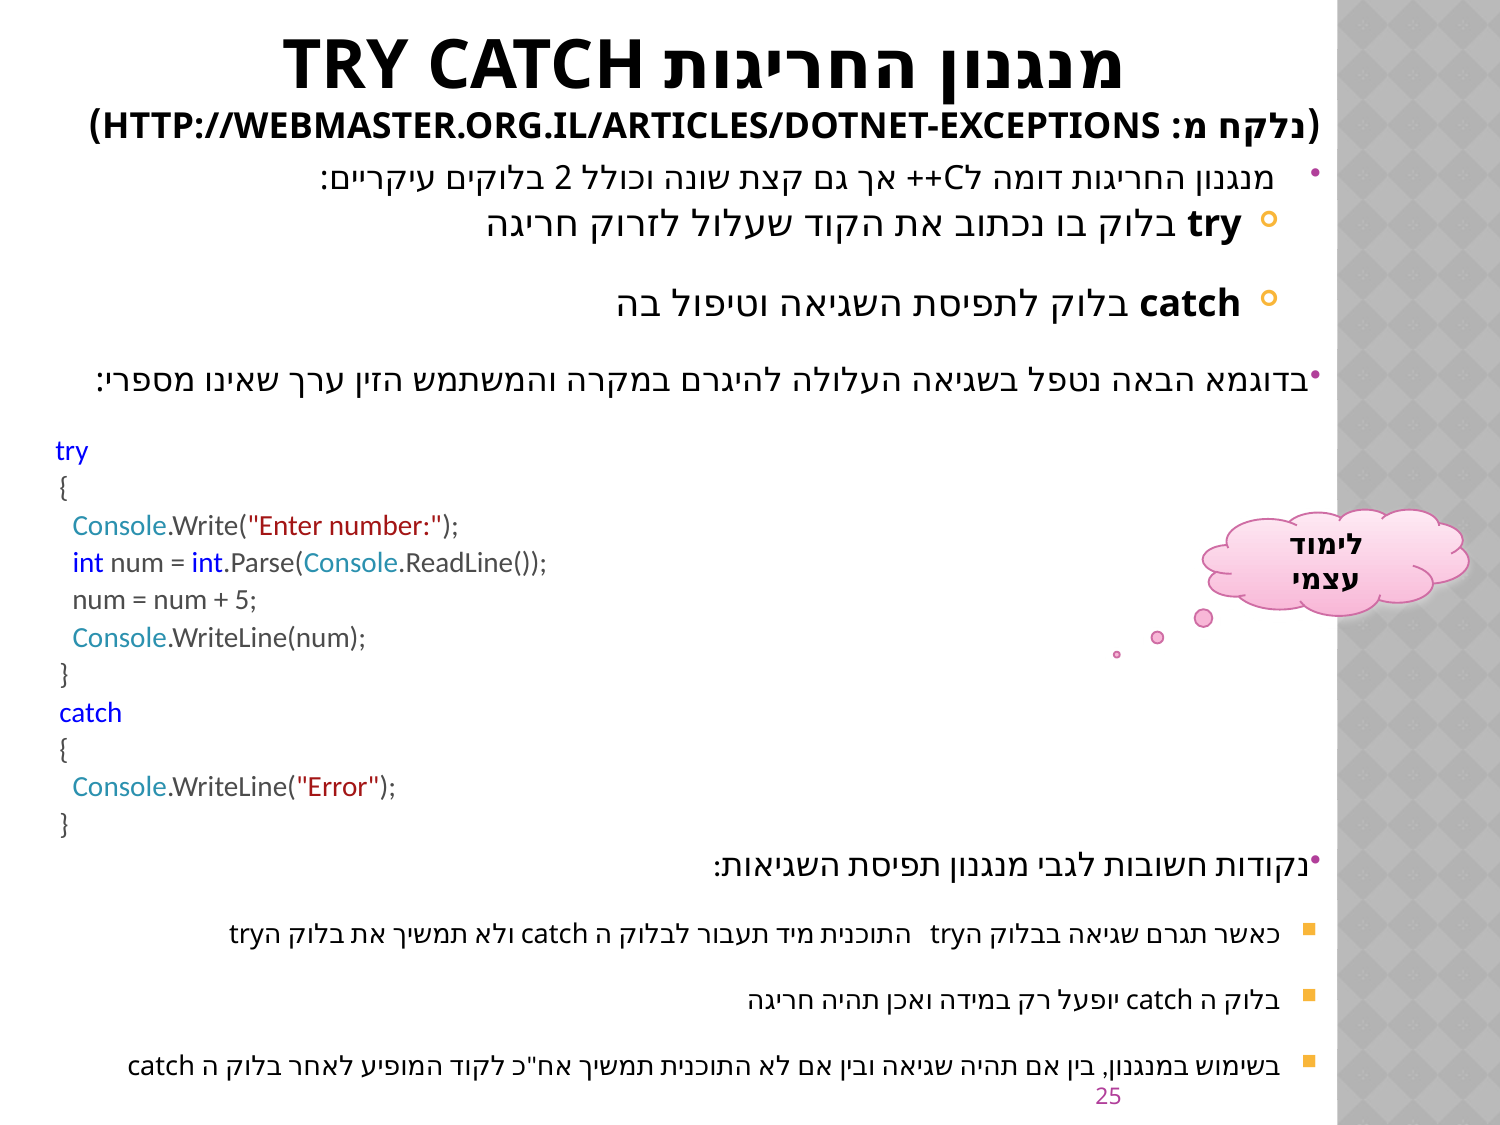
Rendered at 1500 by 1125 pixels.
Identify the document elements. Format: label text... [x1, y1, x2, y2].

text_box לימוד עצמי [1201, 508, 1470, 617]
text_box לימוד עצמי [1150, 630, 1165, 645]
title מנגנון החריגות Try CATCH (נלקח מ: http://webmaster.org.il/articles/dotnet-exceptions) [72, 19, 1336, 146]
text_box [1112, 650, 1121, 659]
list מנגנון החריגות דומה לC++ אך גם קצת שונה וכולל 2 בלוקים עיקריים: try בלוק בו נכתוב את הקוד שעלול לזרוק חריגה catch בלוק לתפיסת השגיאה וטיפול בה בדוגמא הבאה נטפל בשגיאה העלולה להיגרם במקרה והמשתמש הזין ערך שאינו מספרי: try { Console.Write("Enter number:"); int num = int.Parse(Console.ReadLine()); num = num + 5; Console.WriteLine(num); } catch { Console.WriteLine("Error"); } נקודות חשובות לגבי מנגנון תפיסת השגיאות: כאשר תגרם שגיאה בבלוק הtry התוכנית מיד תעבור לבלוק ה catch ולא תמשיך את בלוק הtry בלוק ה catch יופעל רק במידה ואכן תהיה חריגה בשימוש במנגנון, בין אם תהיה שגיאה ובין אם לא התוכנית תמשיך אח"כ לקוד המופיע לאחר בלוק ה catch [5, 148, 1336, 1117]
slide_number 25 [1025, 1075, 1122, 1113]
text_box לימוד עצמי [1193, 608, 1214, 628]
